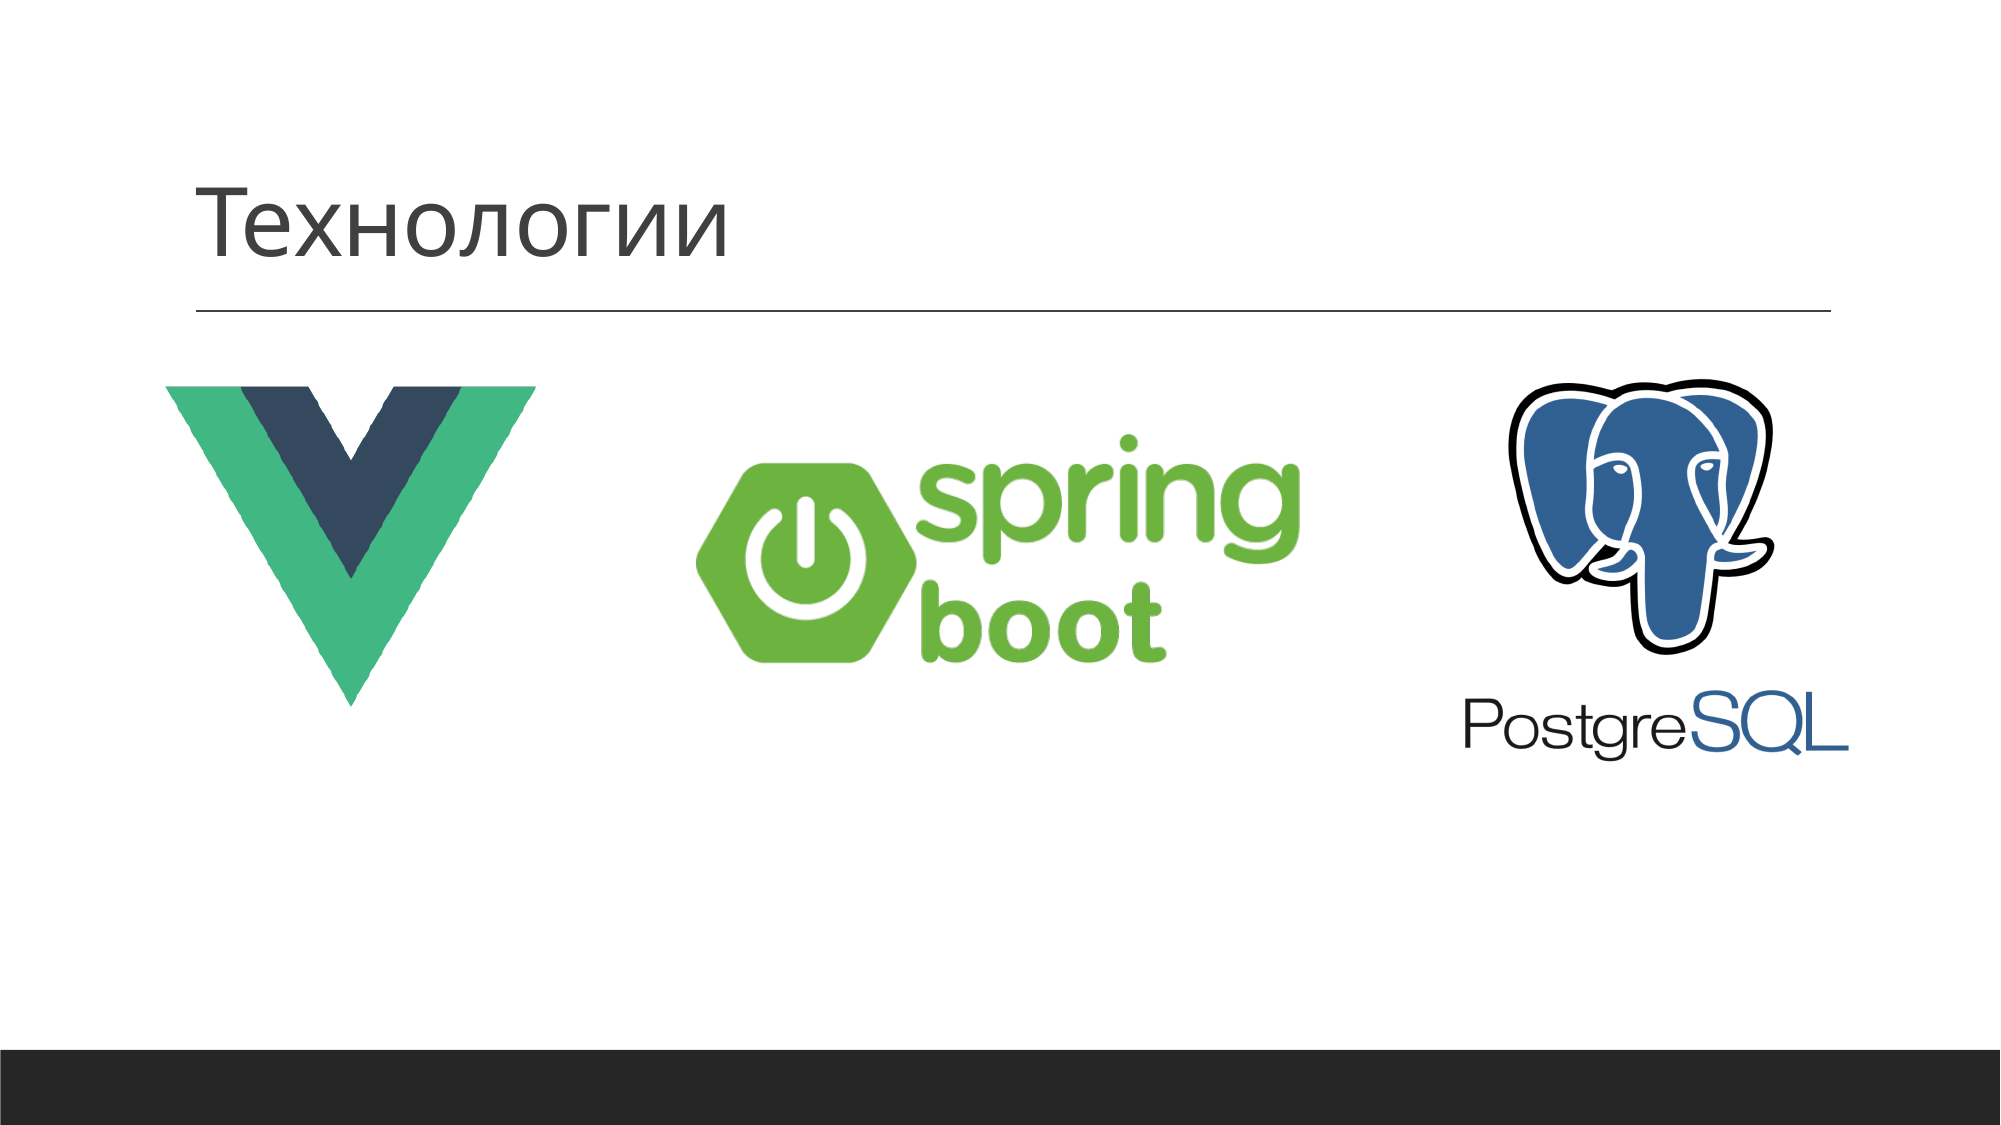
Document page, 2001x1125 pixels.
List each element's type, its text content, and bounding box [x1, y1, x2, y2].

picture [1426, 312, 1876, 812]
picture [690, 399, 1310, 726]
title Технологии [180, 47, 1830, 285]
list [164, 360, 537, 732]
